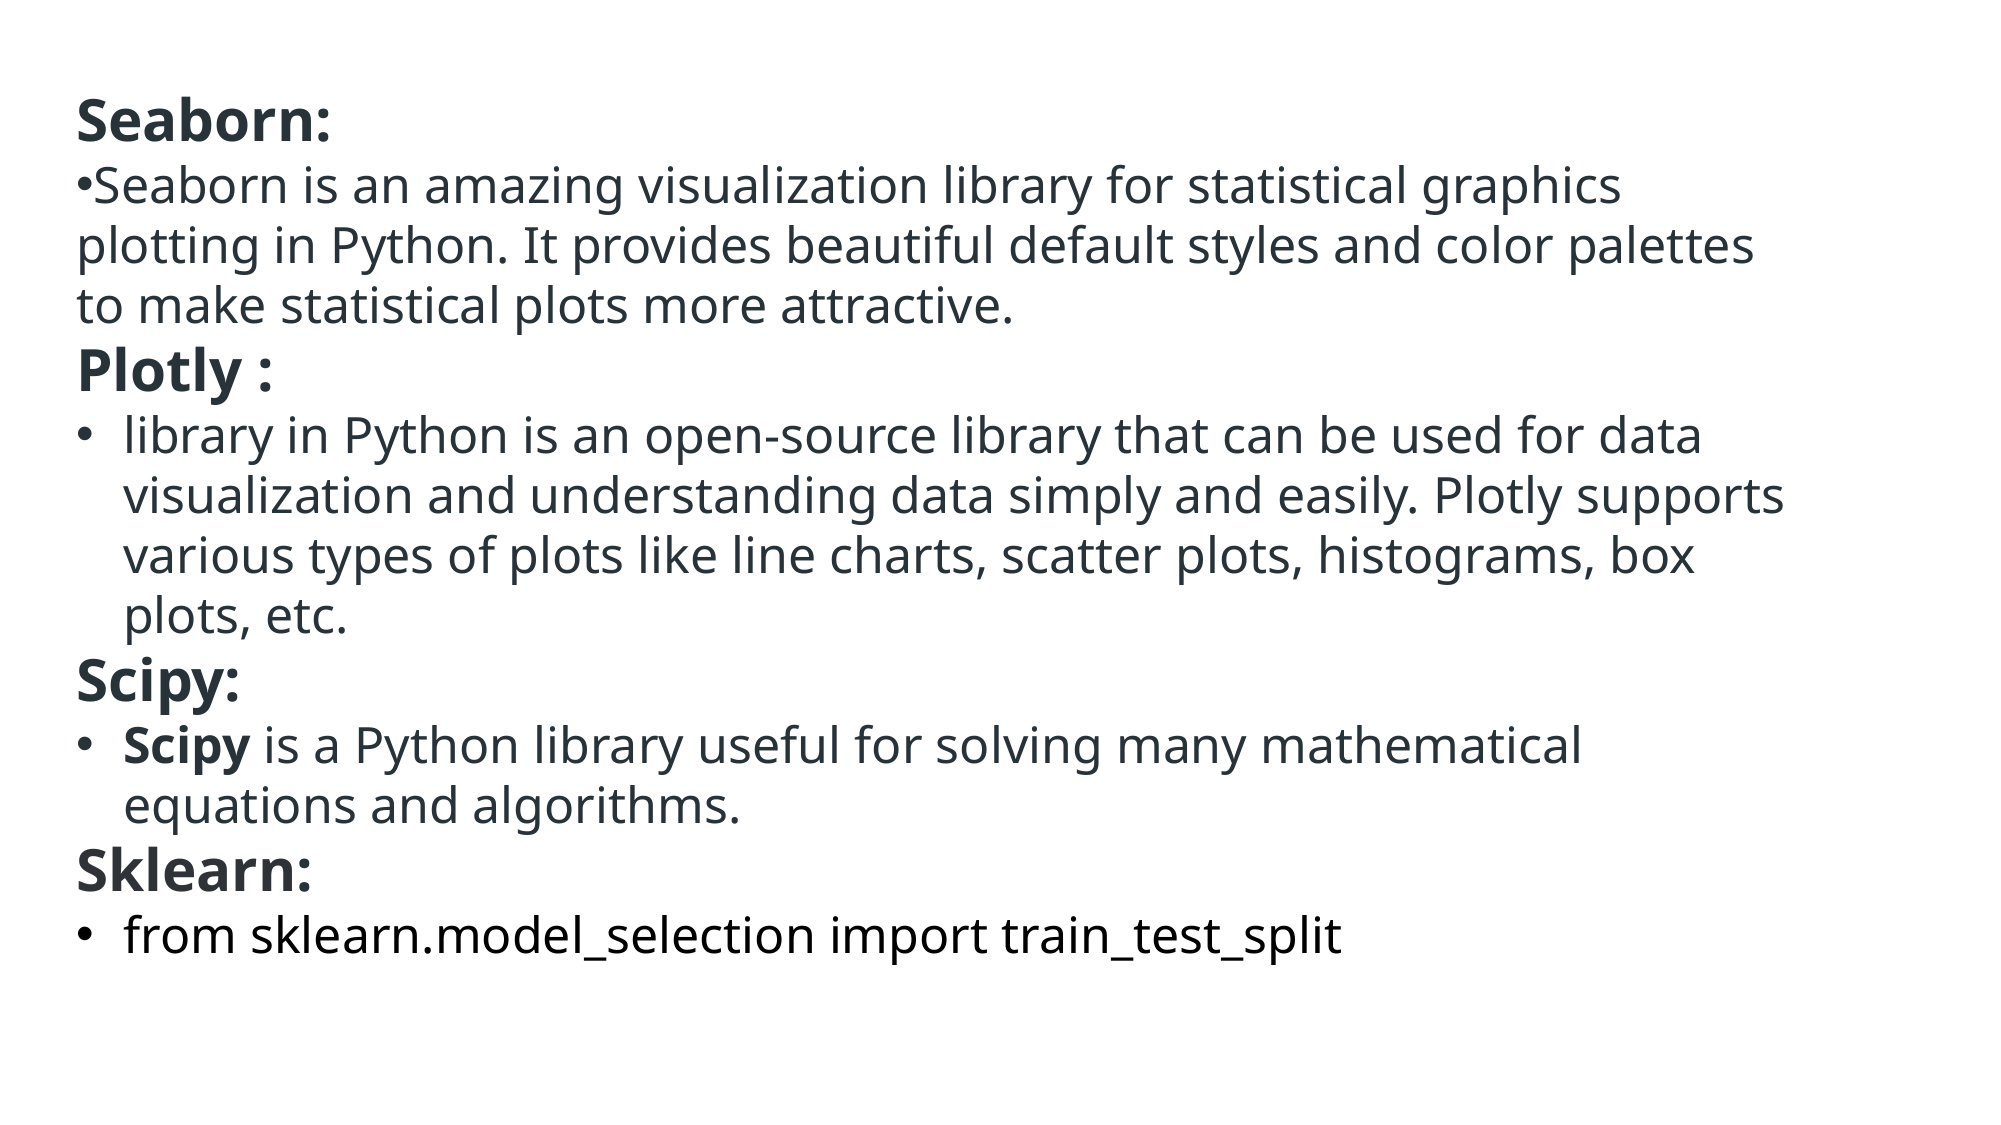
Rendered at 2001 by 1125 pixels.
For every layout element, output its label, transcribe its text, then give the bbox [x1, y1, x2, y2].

text_box Seaborn: Seaborn is an amazing visualization library for statistical graphics plotting in Python. It provides beautiful default styles and color palettes to make statistical plots more attractive. Plotly : library in Python is an open-source library that can be used for data visualization and understanding data simply and easily. Plotly supports various types of plots like line charts, scatter plots, histograms, box plots, etc. Scipy: Scipy is a Python library useful for solving many mathematical equations and algorithms. Sklearn: from sklearn.model_selection import train_test_split [61, 76, 1818, 971]
